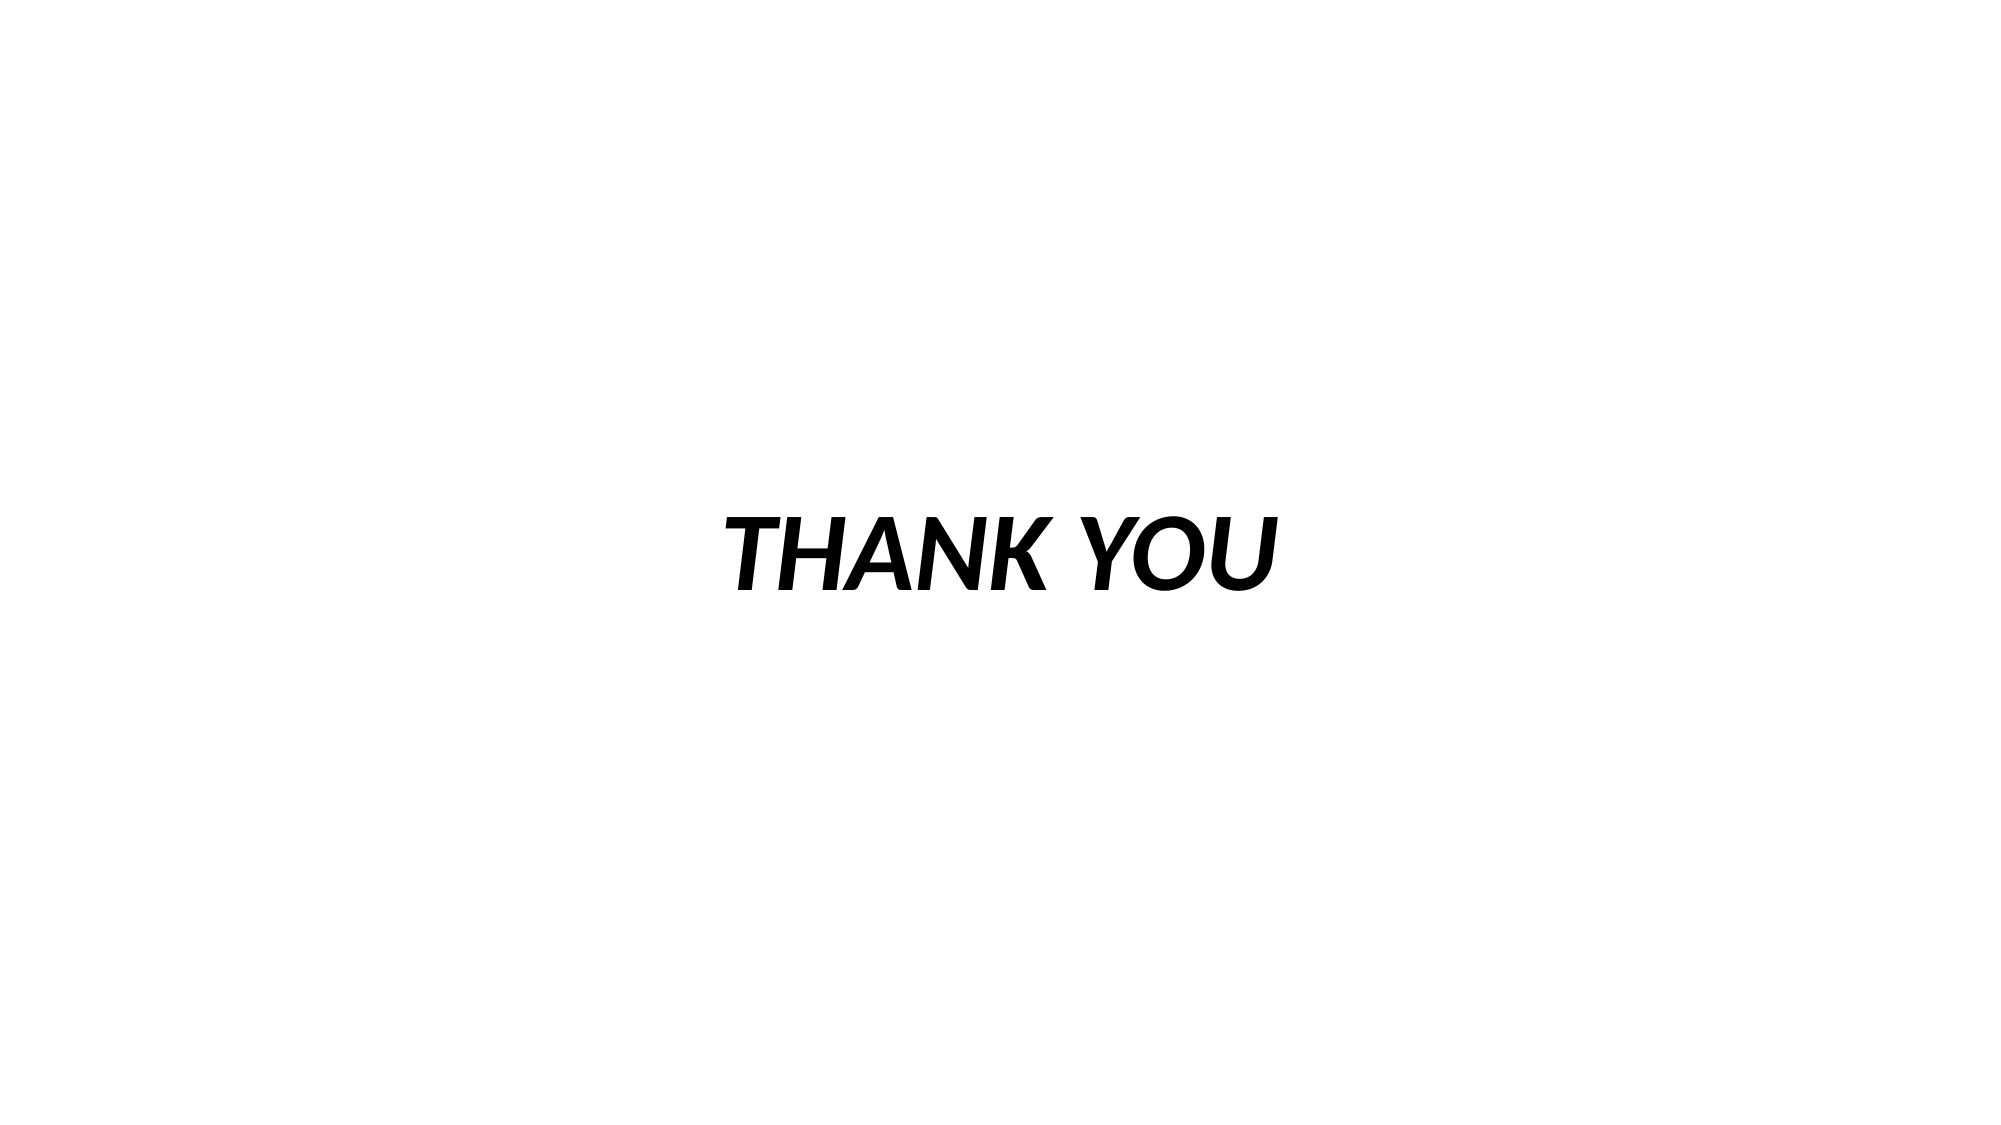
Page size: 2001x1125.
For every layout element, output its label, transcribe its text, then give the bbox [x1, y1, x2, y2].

list THANK YOU [137, 299, 1863, 1014]
